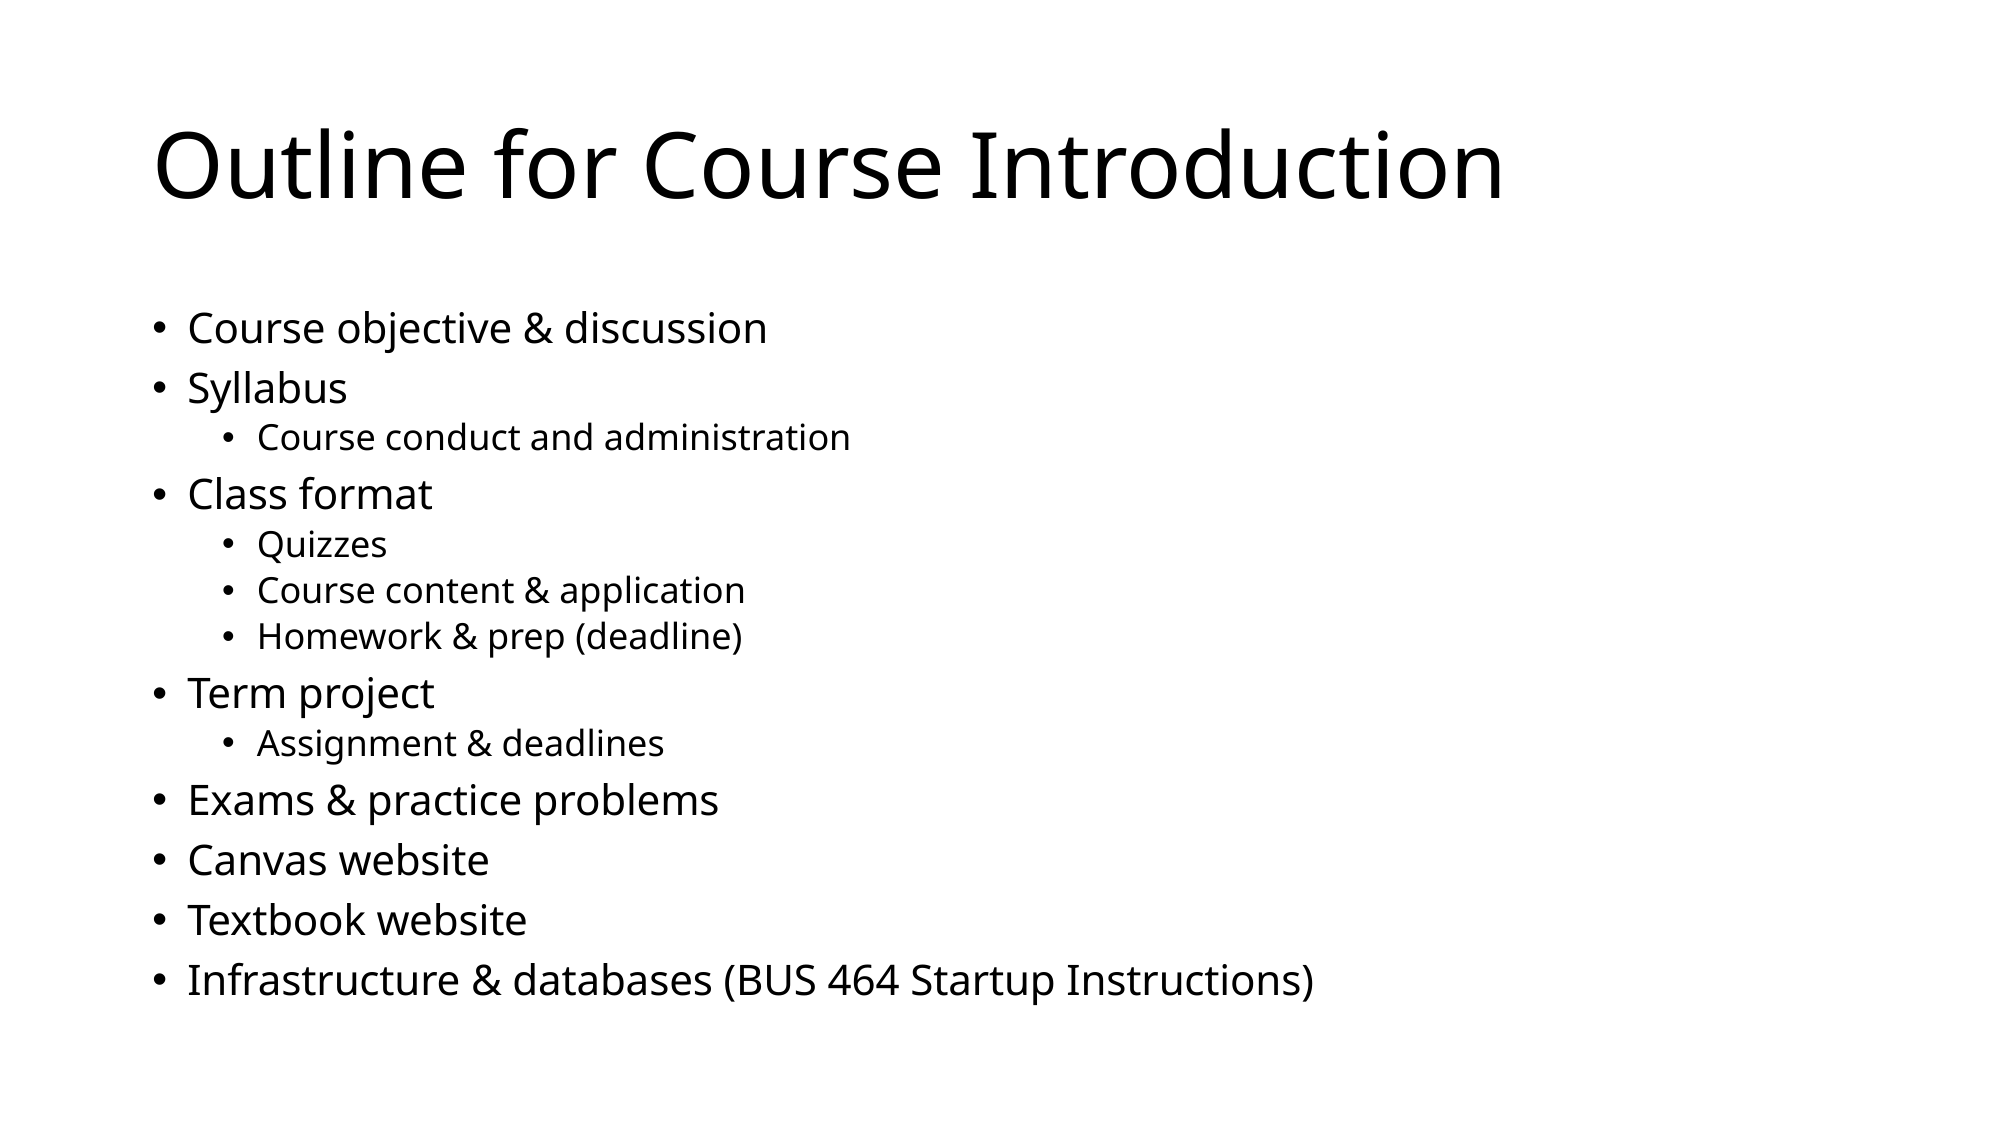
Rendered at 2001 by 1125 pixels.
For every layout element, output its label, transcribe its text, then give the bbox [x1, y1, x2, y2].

title Outline for Course Introduction [137, 59, 1863, 278]
list Course objective & discussion Syllabus Course conduct and administration Class format Quizzes Course content & application Homework & prep (deadline) Term project Assignment & deadlines Exams & practice problems Canvas website Textbook website Infrastructure & databases (BUS 464 Startup Instructions) [137, 299, 1863, 1014]
